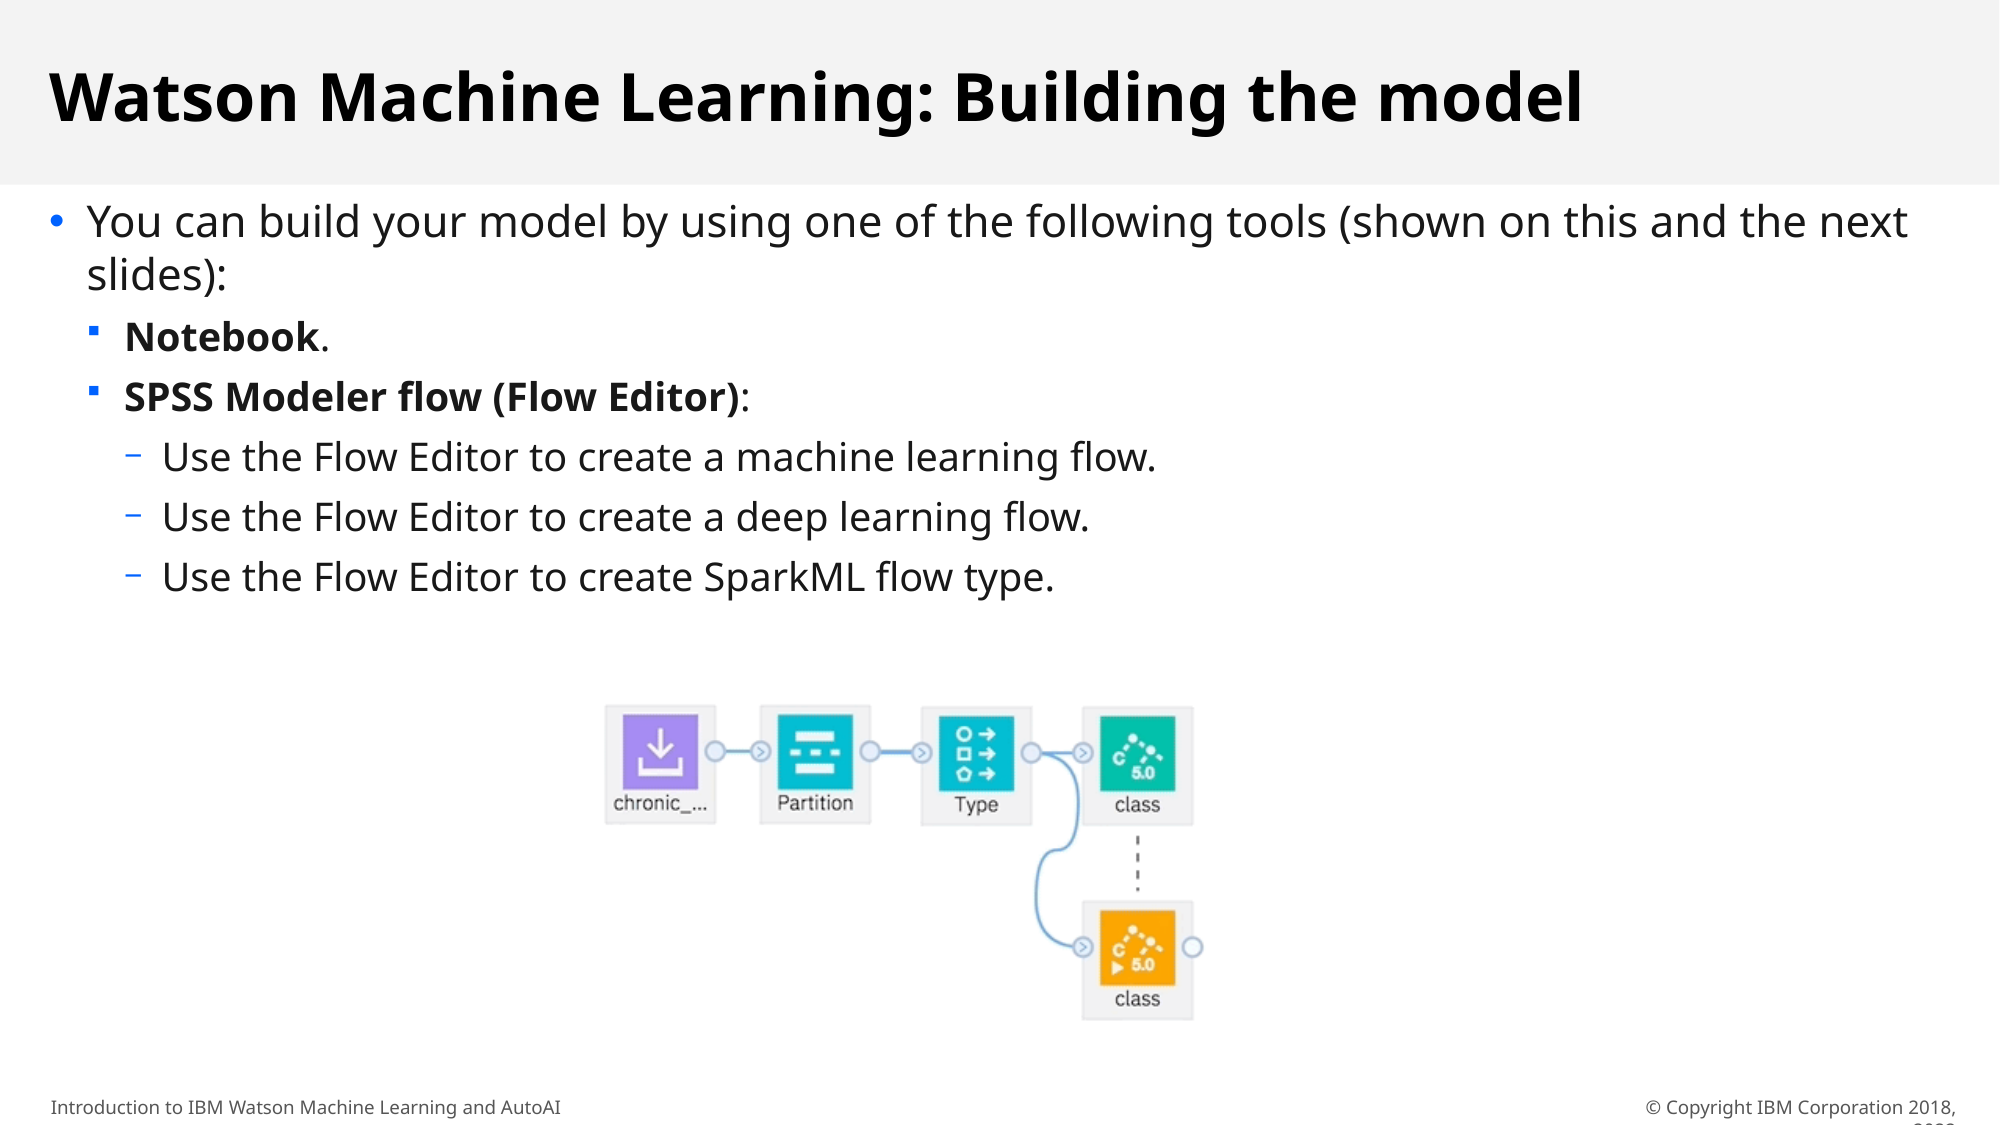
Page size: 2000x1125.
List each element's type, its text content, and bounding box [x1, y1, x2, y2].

footer © Copyright IBM Corporation 2018, 2022 [1616, 1096, 1972, 1125]
list You can build your model by using one of the following tools (shown on this and the next slides): Notebook. SPSS Modeler flow (Flow Editor): Use the Flow Editor to create a machine learning flow. Use the Flow Editor to create a deep learning flow. Use the Flow Editor to create SparkML flow type. [34, 190, 1944, 1096]
title Watson Machine Learning: Building the model [34, 29, 1944, 171]
picture [592, 692, 1221, 1038]
